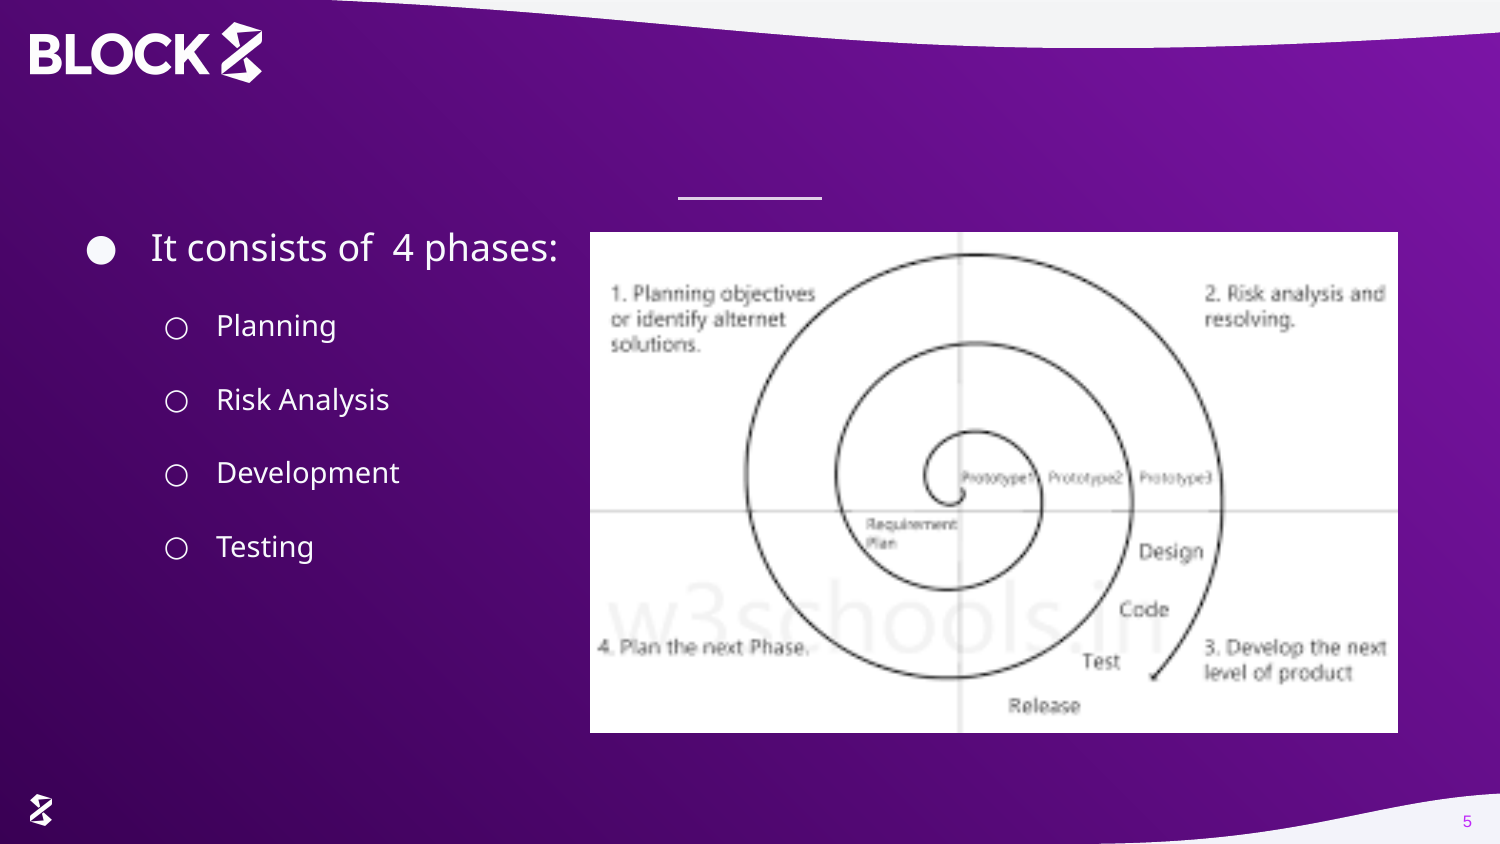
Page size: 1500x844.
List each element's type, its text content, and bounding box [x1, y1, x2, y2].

slide_number 5 [1397, 788, 1488, 844]
list It consists of 4 phases: Planning Risk Analysis Development Testing [51, 202, 1449, 763]
picture [589, 231, 1398, 733]
picture [30, 22, 262, 83]
picture [30, 794, 52, 826]
